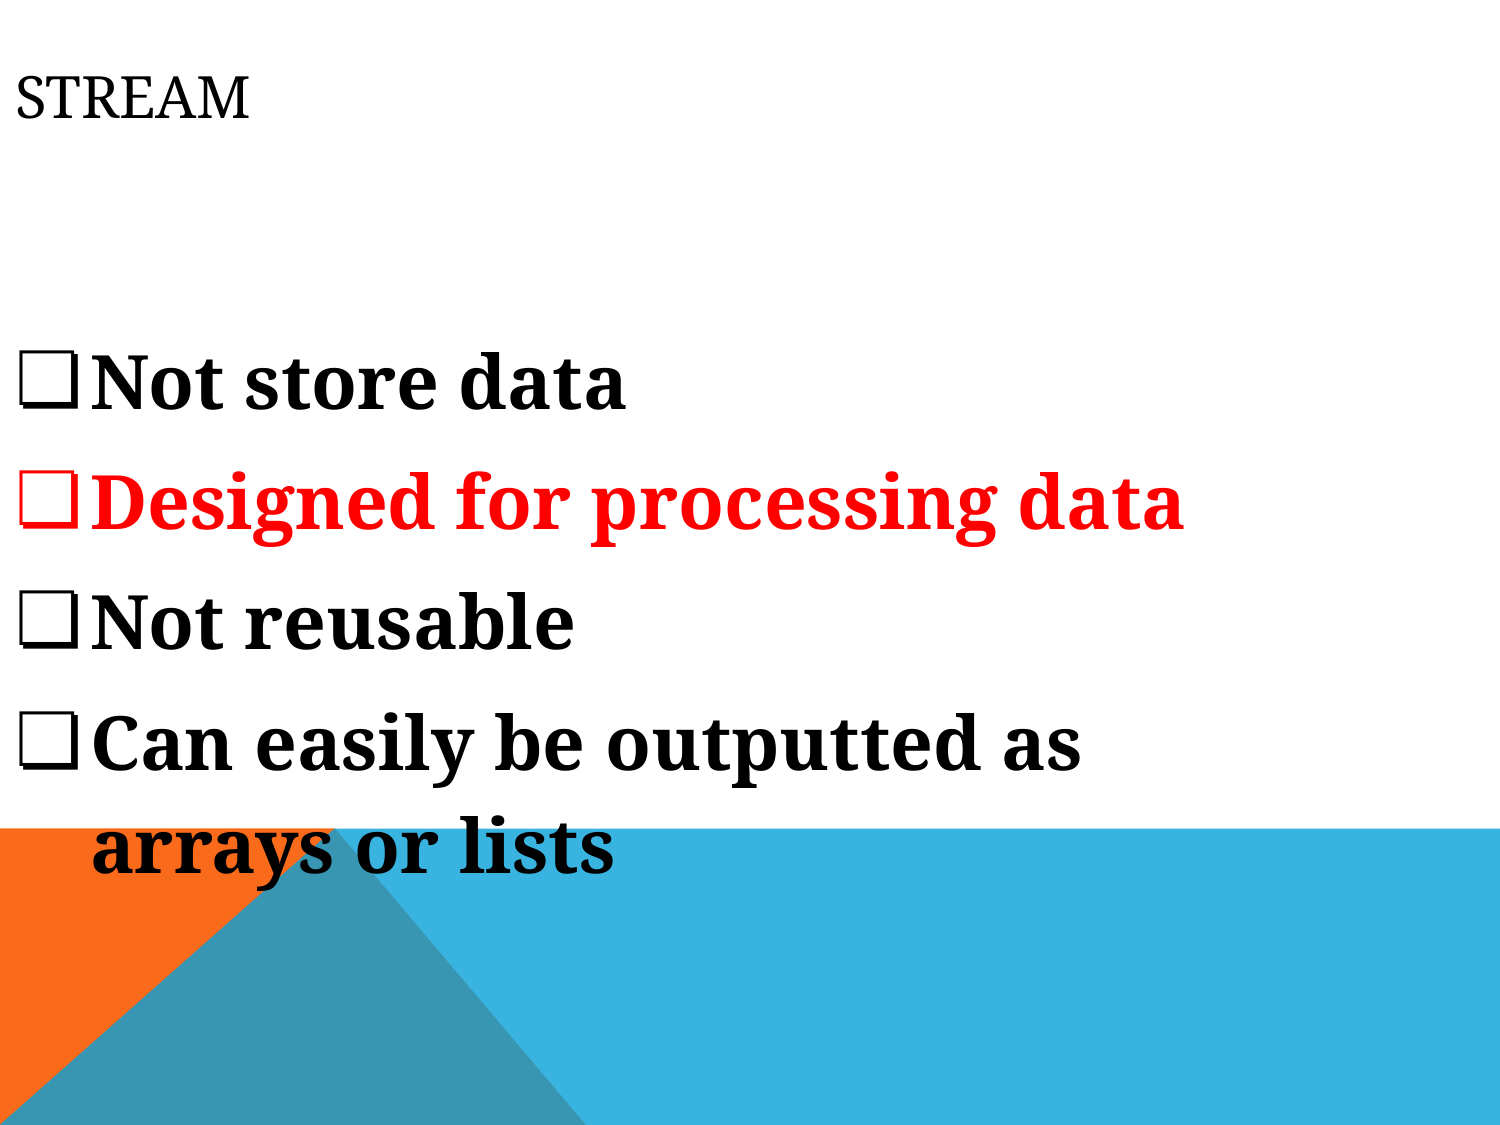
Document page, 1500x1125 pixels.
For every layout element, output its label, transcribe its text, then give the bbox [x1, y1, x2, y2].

list Not store data Designed for processing data Not reusable Can easily be outputted as arrays or lists [0, 319, 1350, 1078]
title Stream [0, 45, 1350, 295]
